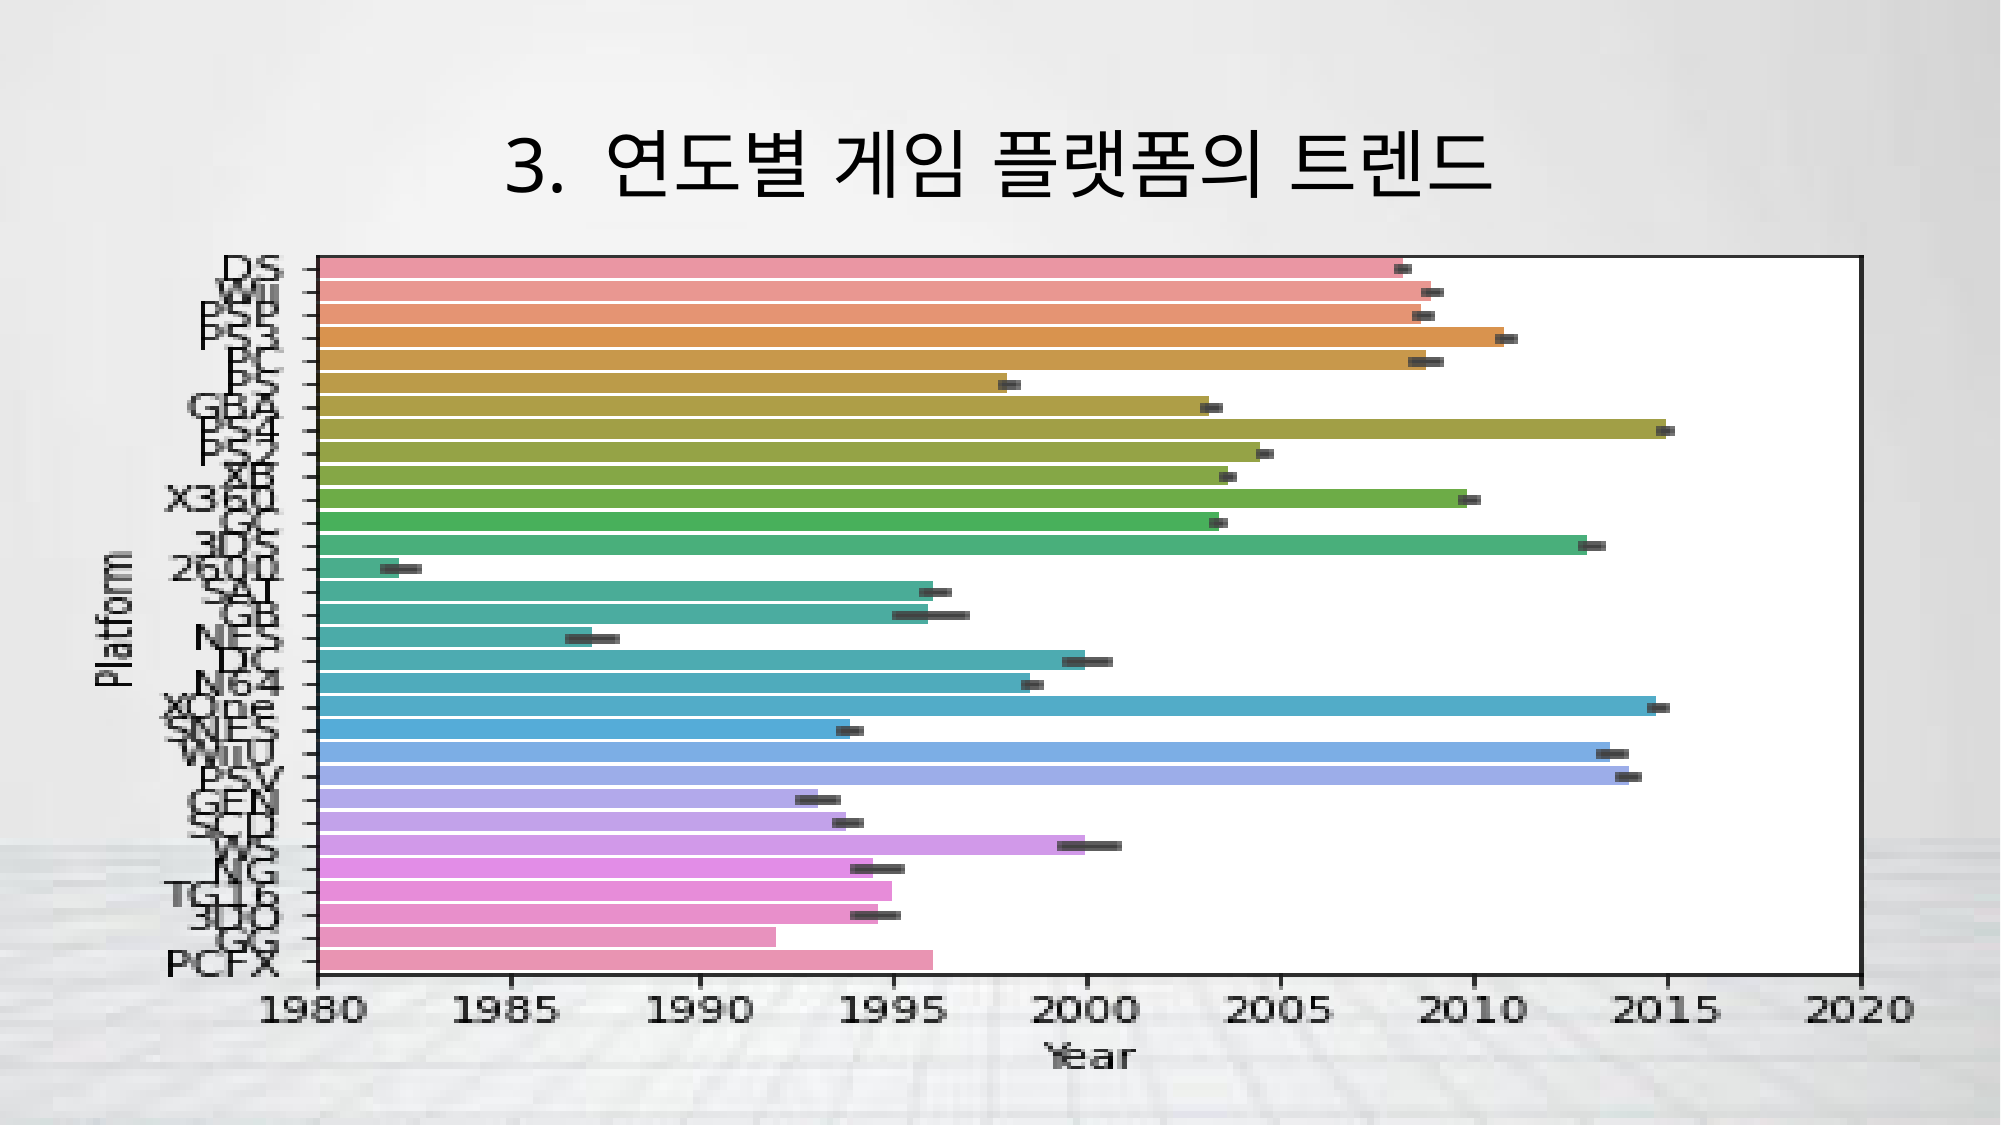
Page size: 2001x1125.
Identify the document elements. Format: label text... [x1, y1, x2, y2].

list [63, 232, 1947, 1099]
picture [0, 0, 2001, 1125]
title 3. 연도별 게임 플랫폼의 트렌드 [137, 59, 1863, 232]
